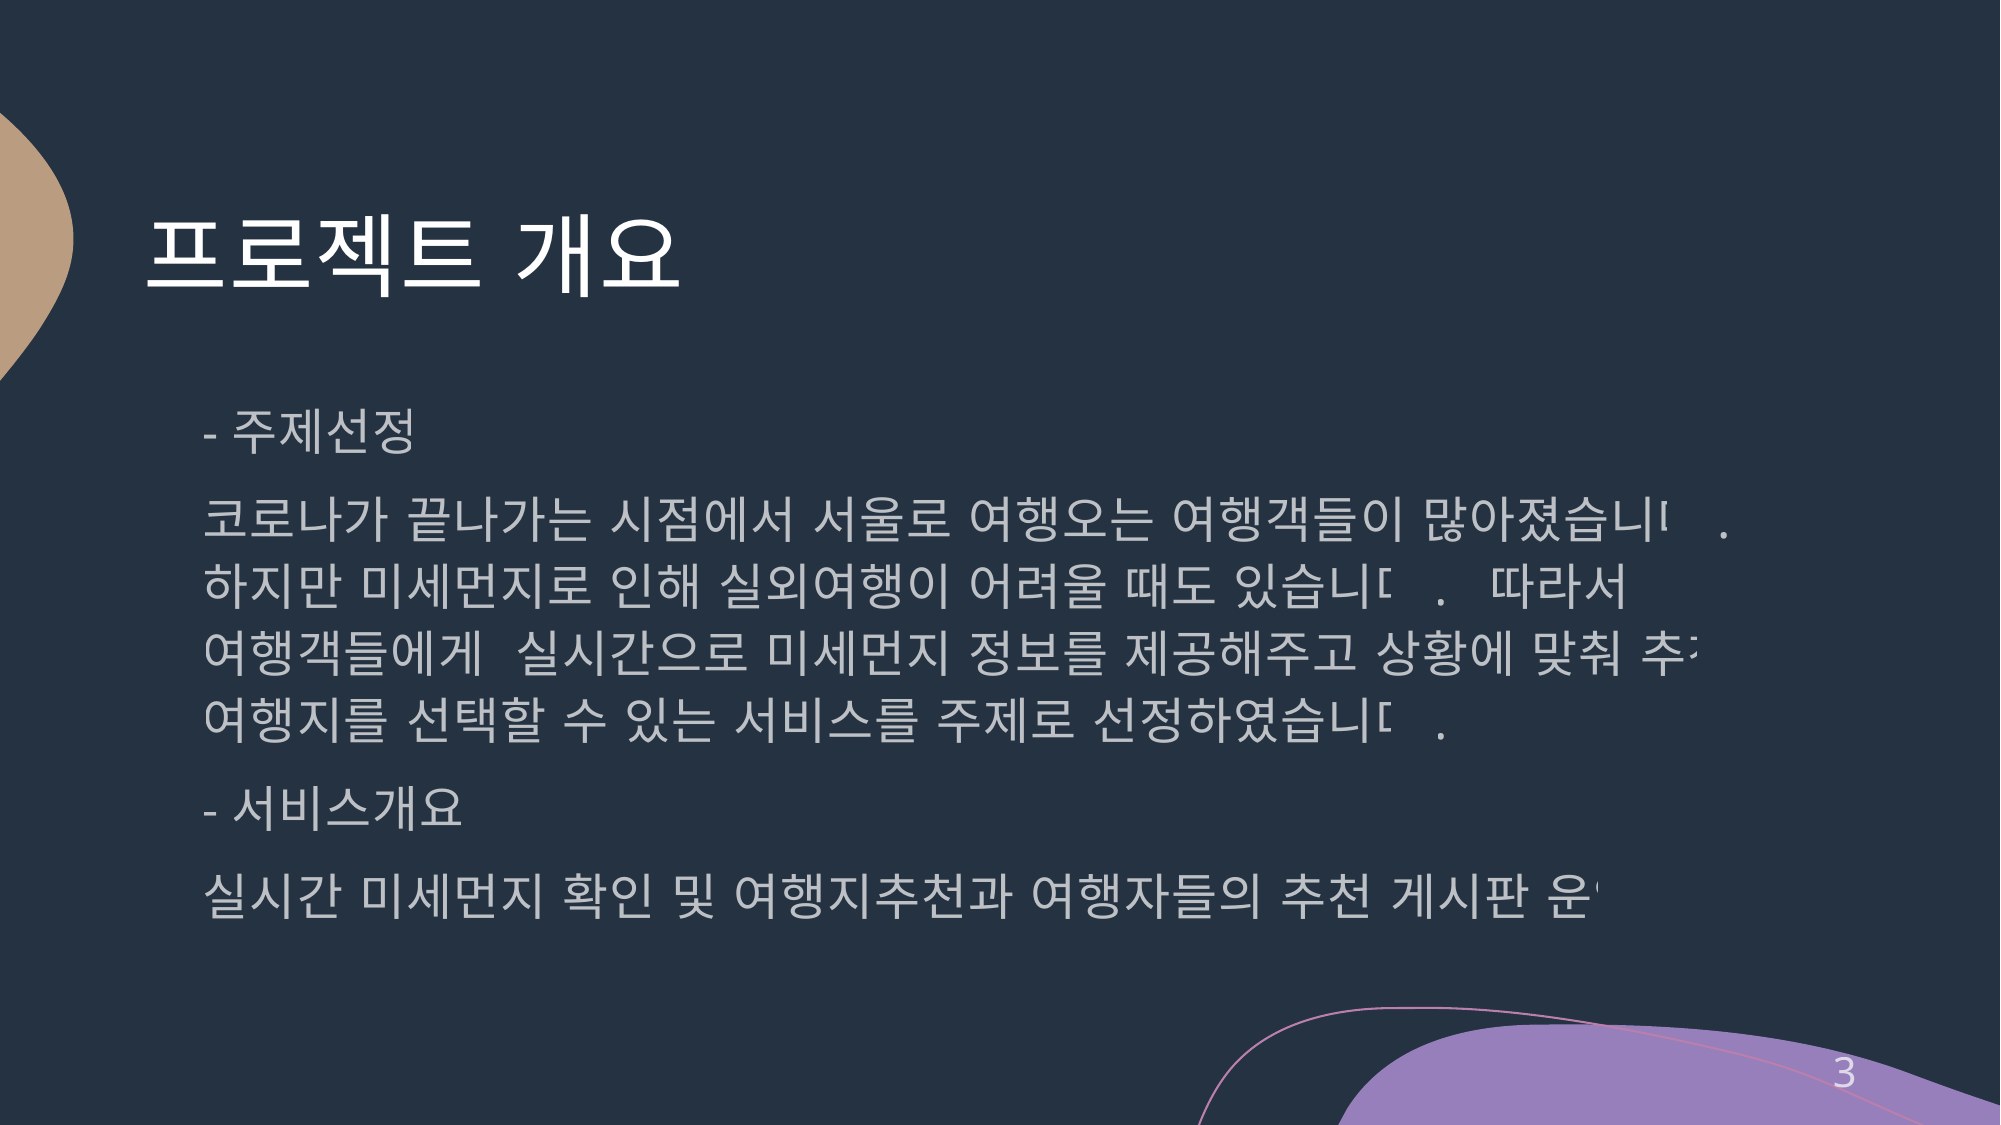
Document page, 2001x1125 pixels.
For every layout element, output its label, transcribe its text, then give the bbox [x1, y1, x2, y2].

slide_number 3 [1625, 1042, 1875, 1103]
list -주제선정 코로나가 끝나가는 시점에서 서울로 여행오는 여행객들이 많아졌습니다. 하지만 미세먼지로 인해 실외여행이 어려울 때도 있습니다. 따라서 여행객들에게 실시간으로 미세먼지 정보를 제공해주고 상황에 맞춰 추천 여행지를 선택할 수 있는 서비스를 주제로 선정하였습니다. -서비스개요 실시간 미세먼지 확인 및 여행지추천과 여행자들의 추천 게시판 운영 [184, 375, 1792, 1002]
title 프로젝트 개요 [125, 125, 1875, 375]
